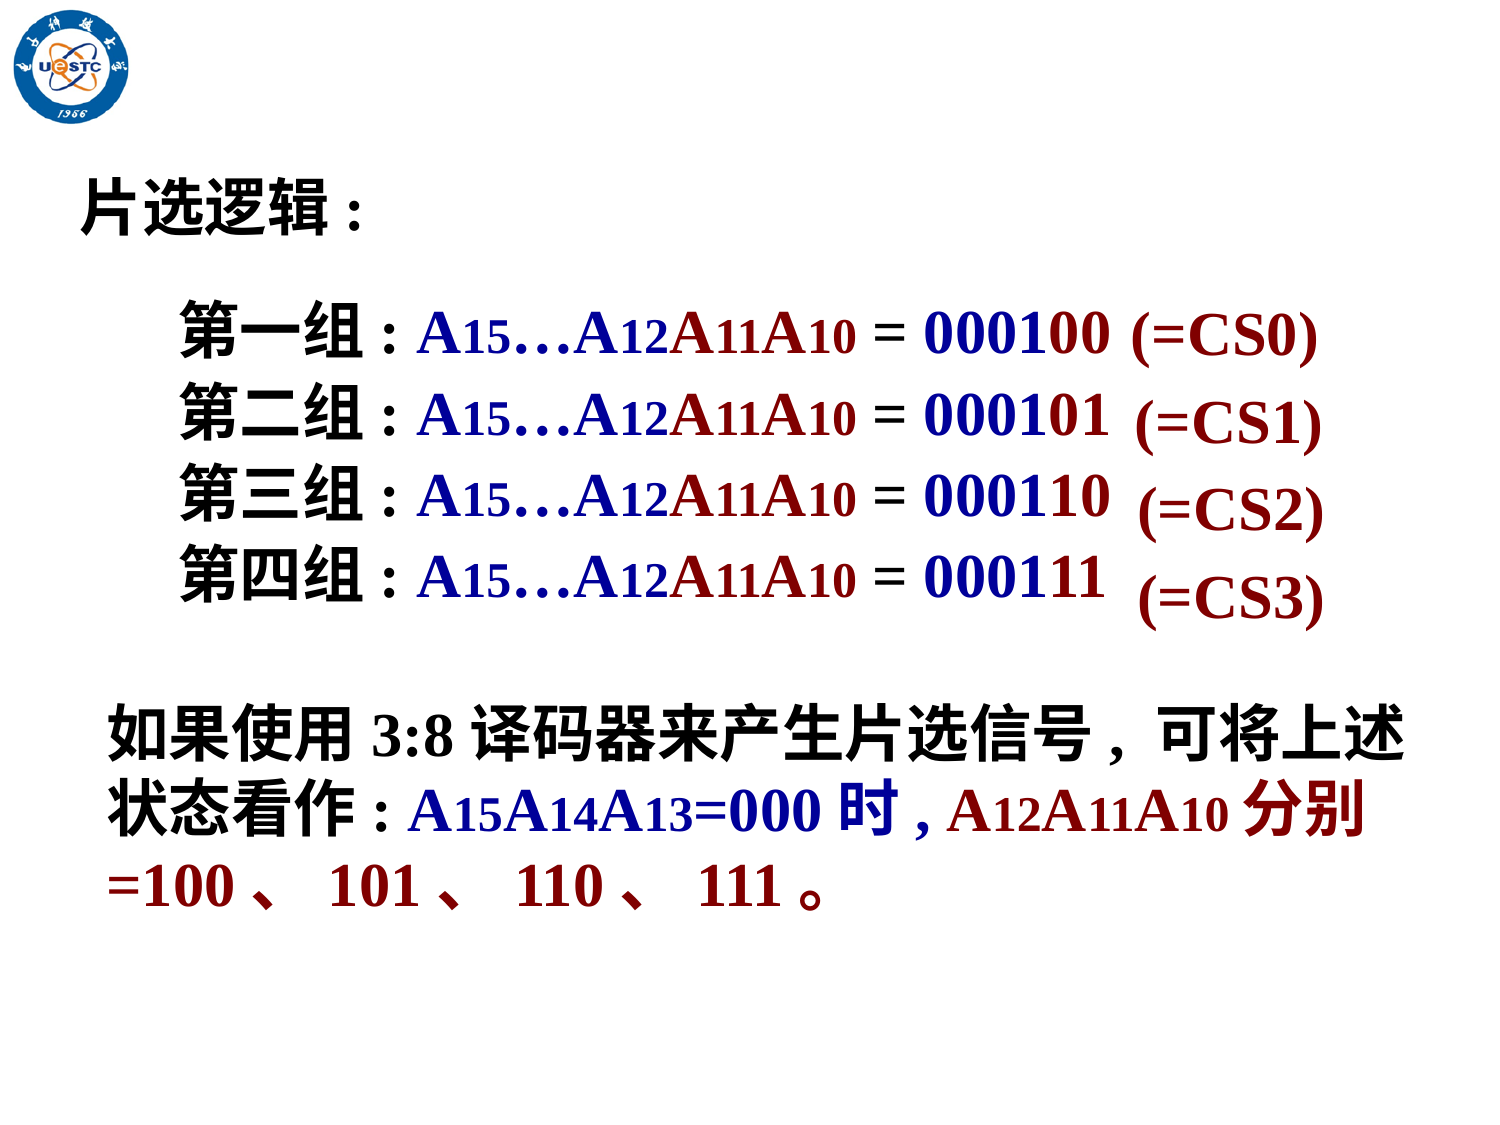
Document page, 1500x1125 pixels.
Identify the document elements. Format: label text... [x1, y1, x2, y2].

text_box 如果使用3:8译码器来产生片选信号, 可将上述状态看作: A15A14A13=000时, A12A11A10分别=100、101、110、111。 [91, 686, 1461, 926]
text_box 第一组: A15…A12A11A10 = 000100 第二组: A15…A12A11A10 = 000101 第三组: A15…A12A11A10 = 000110 第四组: A15…A12A11A10 = 000111 [162, 284, 1116, 618]
picture [6, 8, 136, 126]
text_box 片选逻辑: [65, 160, 588, 251]
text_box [1115, 285, 1380, 640]
